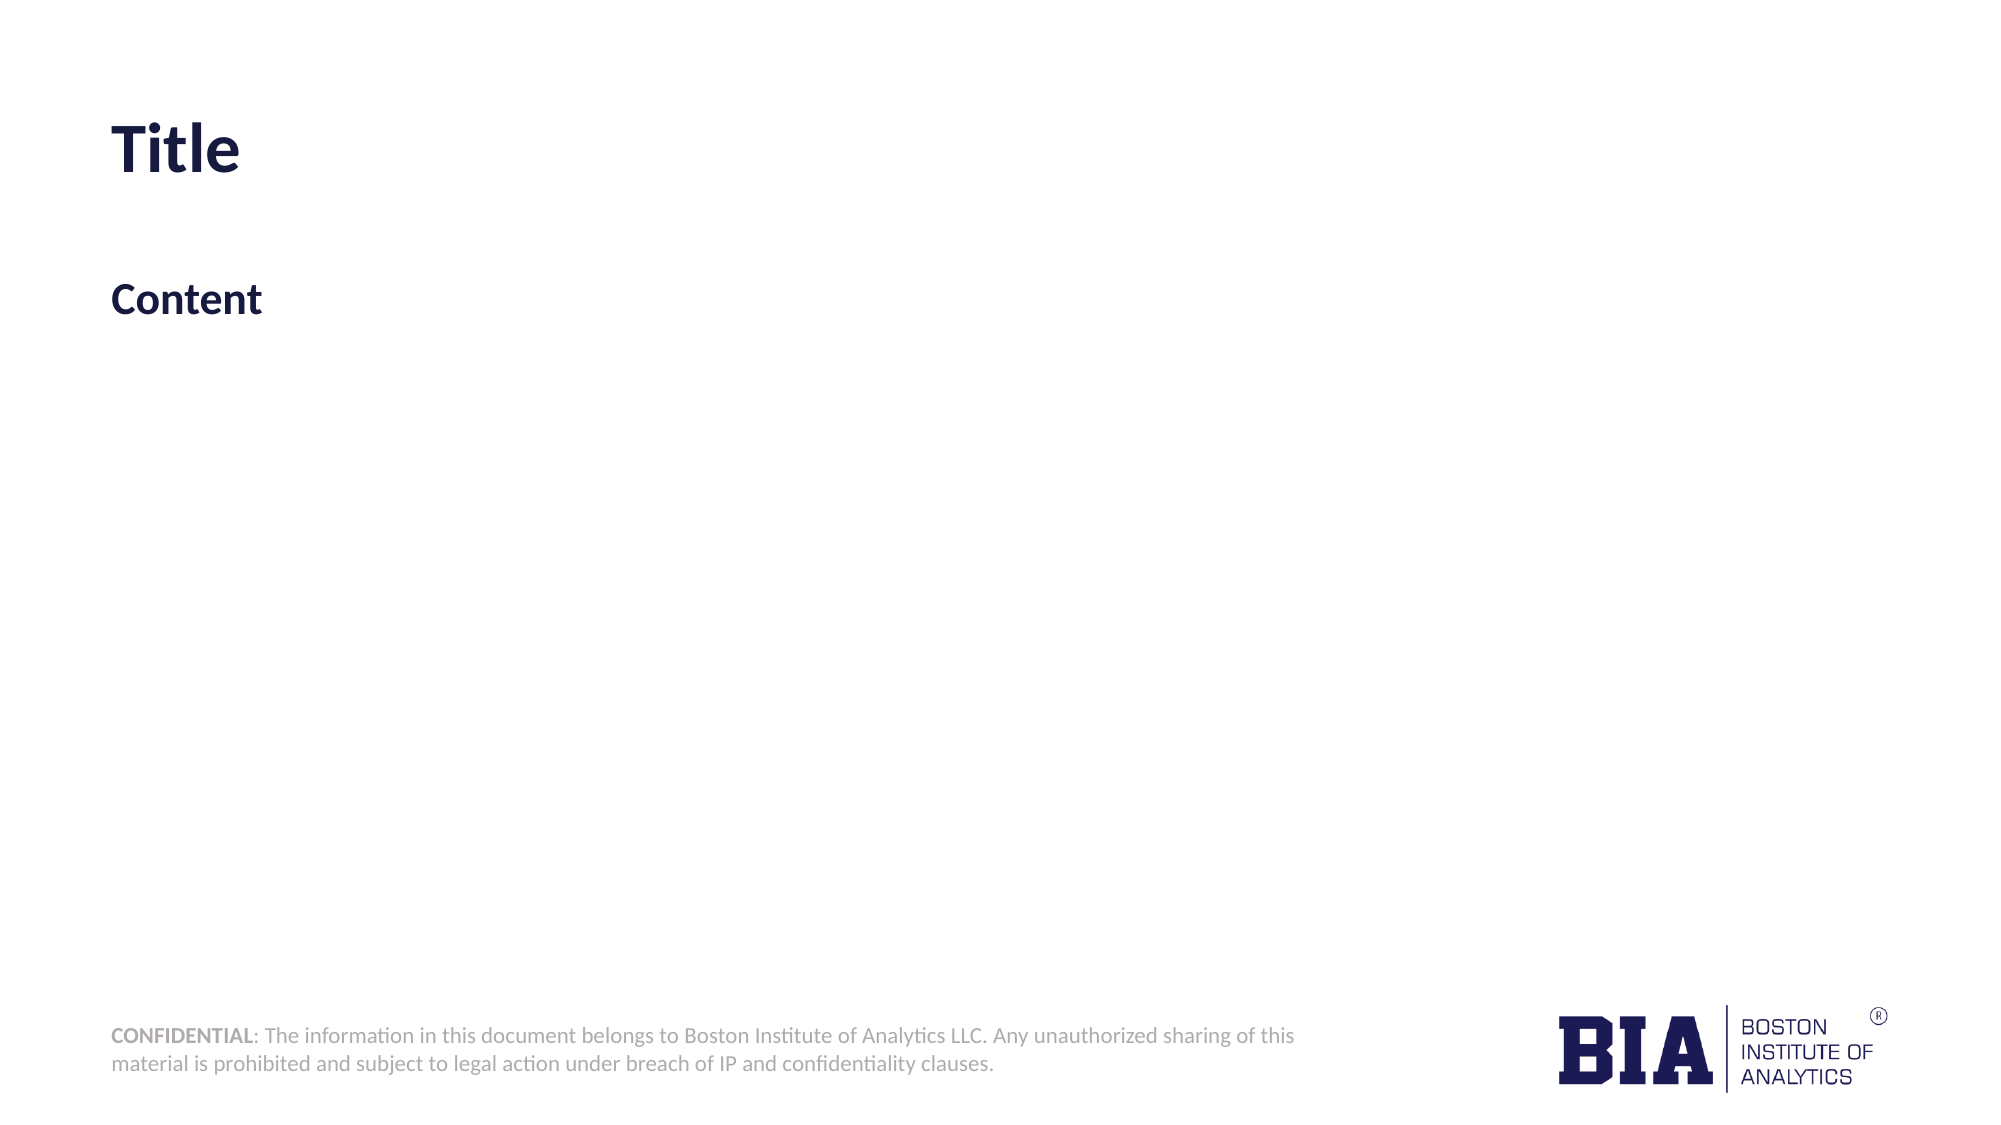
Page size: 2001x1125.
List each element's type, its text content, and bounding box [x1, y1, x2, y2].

title Title [111, 99, 1889, 200]
list Content [111, 274, 1889, 997]
picture [1557, 1003, 1889, 1094]
